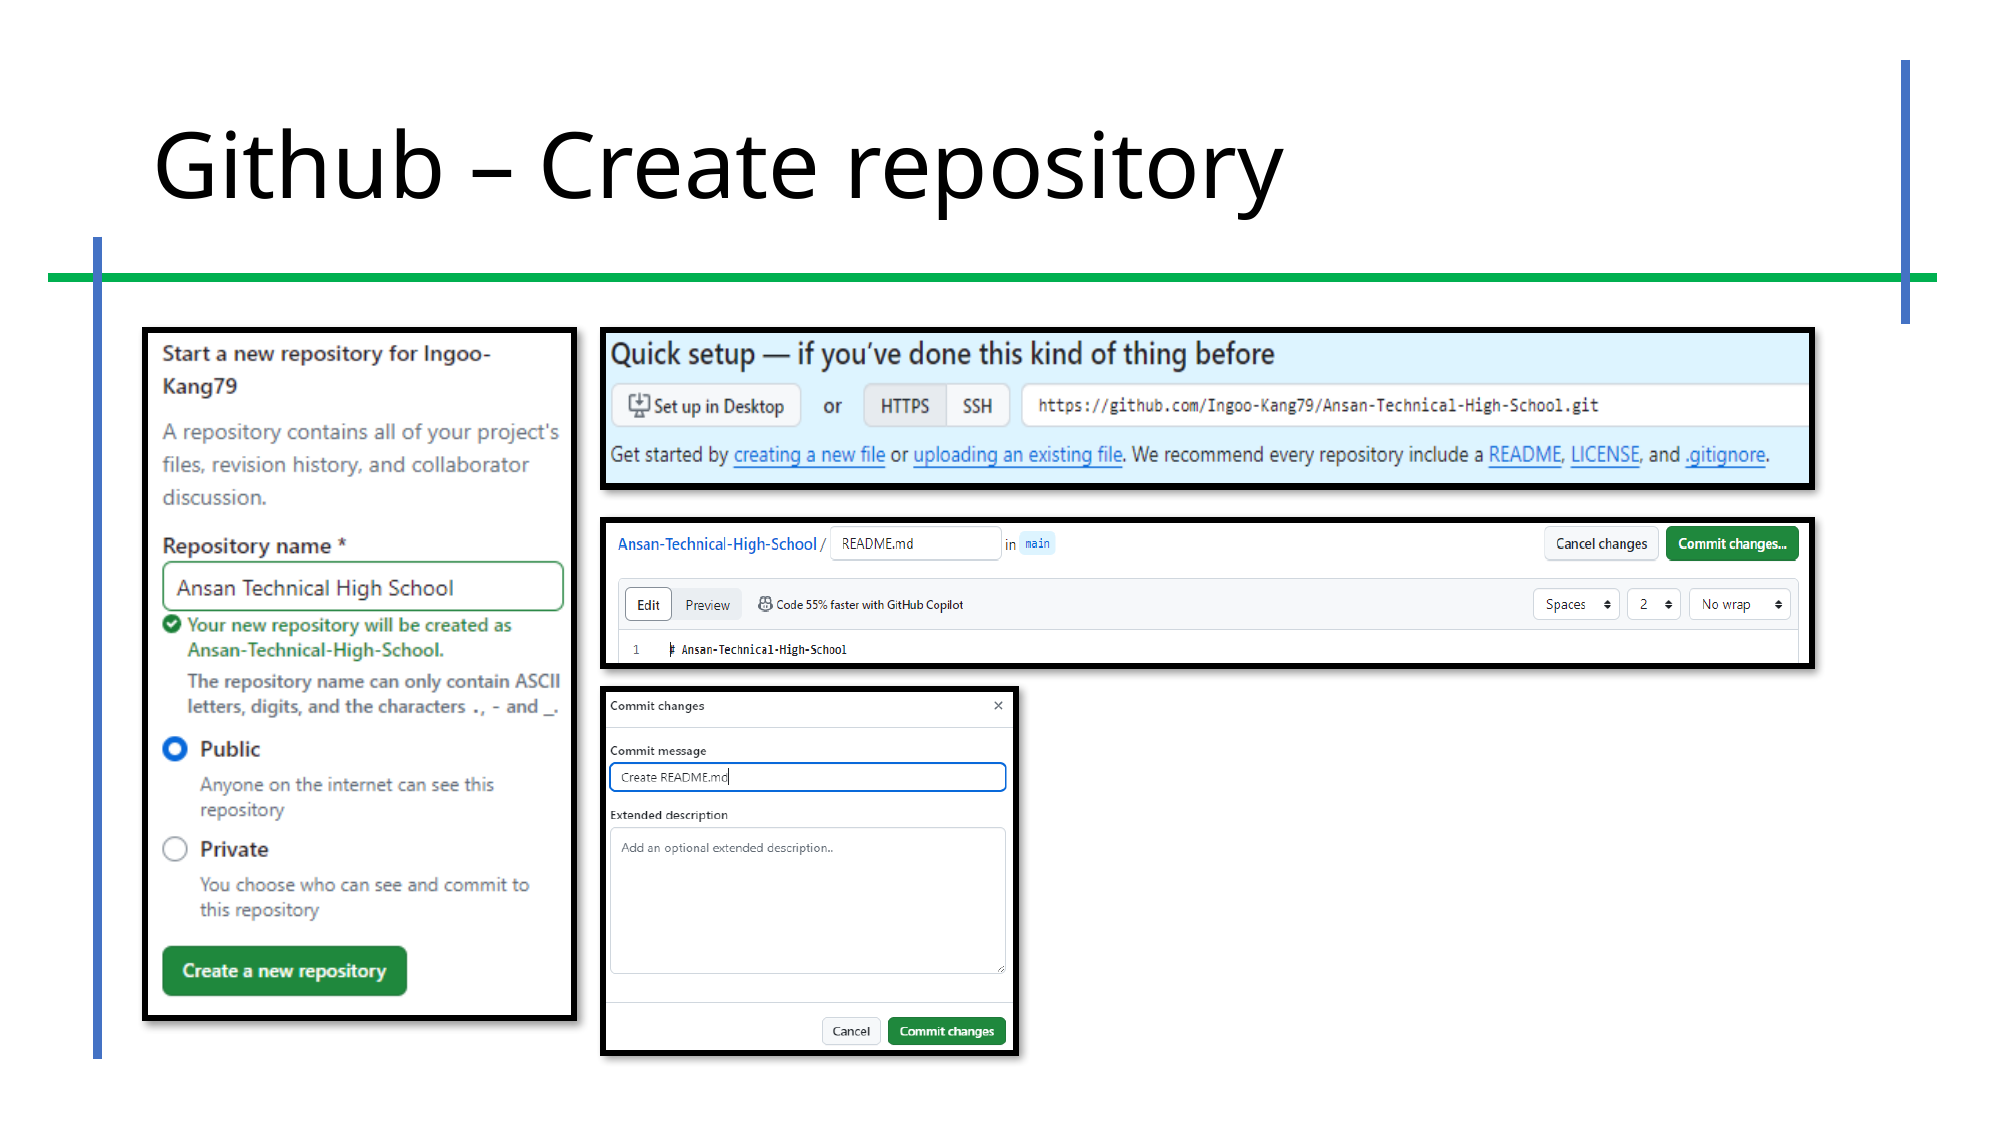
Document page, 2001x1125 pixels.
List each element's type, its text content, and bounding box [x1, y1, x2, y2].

picture [606, 522, 1809, 663]
picture [606, 333, 1809, 484]
picture [606, 692, 1014, 1050]
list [147, 333, 572, 1015]
title Github – Create repository [137, 59, 1863, 273]
